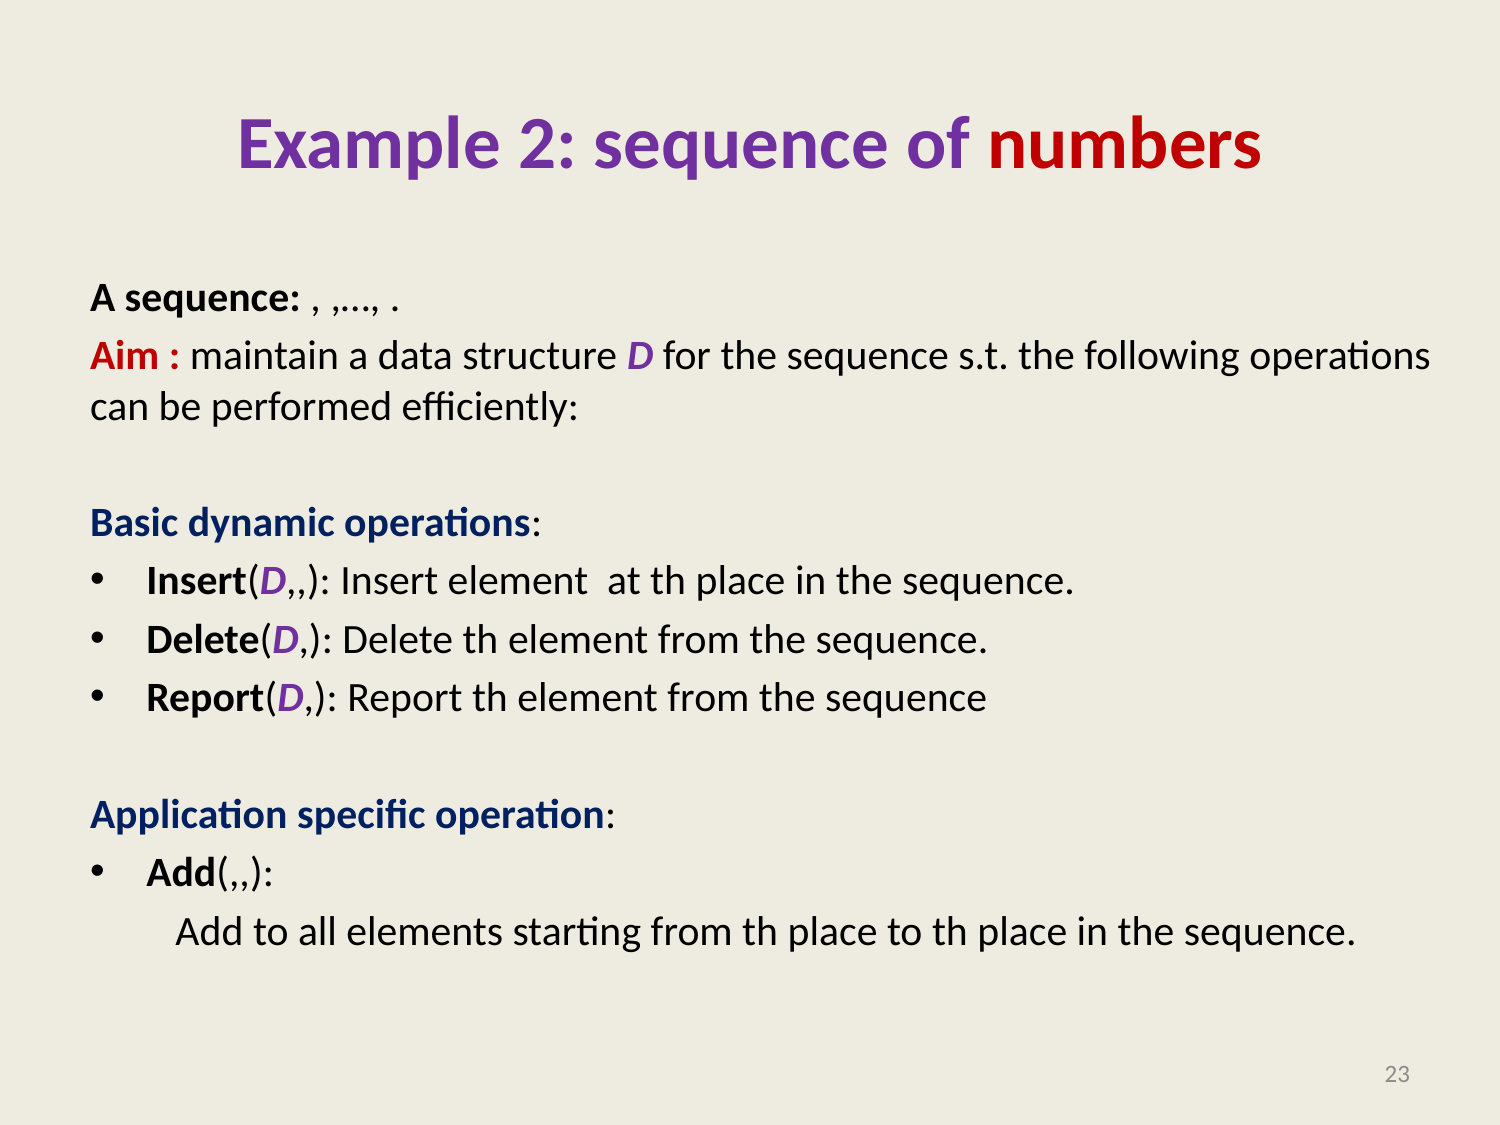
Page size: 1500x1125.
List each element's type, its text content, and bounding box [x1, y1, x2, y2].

slide_number 23 [1074, 1042, 1425, 1103]
title Example 2: sequence of numbers [75, 45, 1425, 233]
